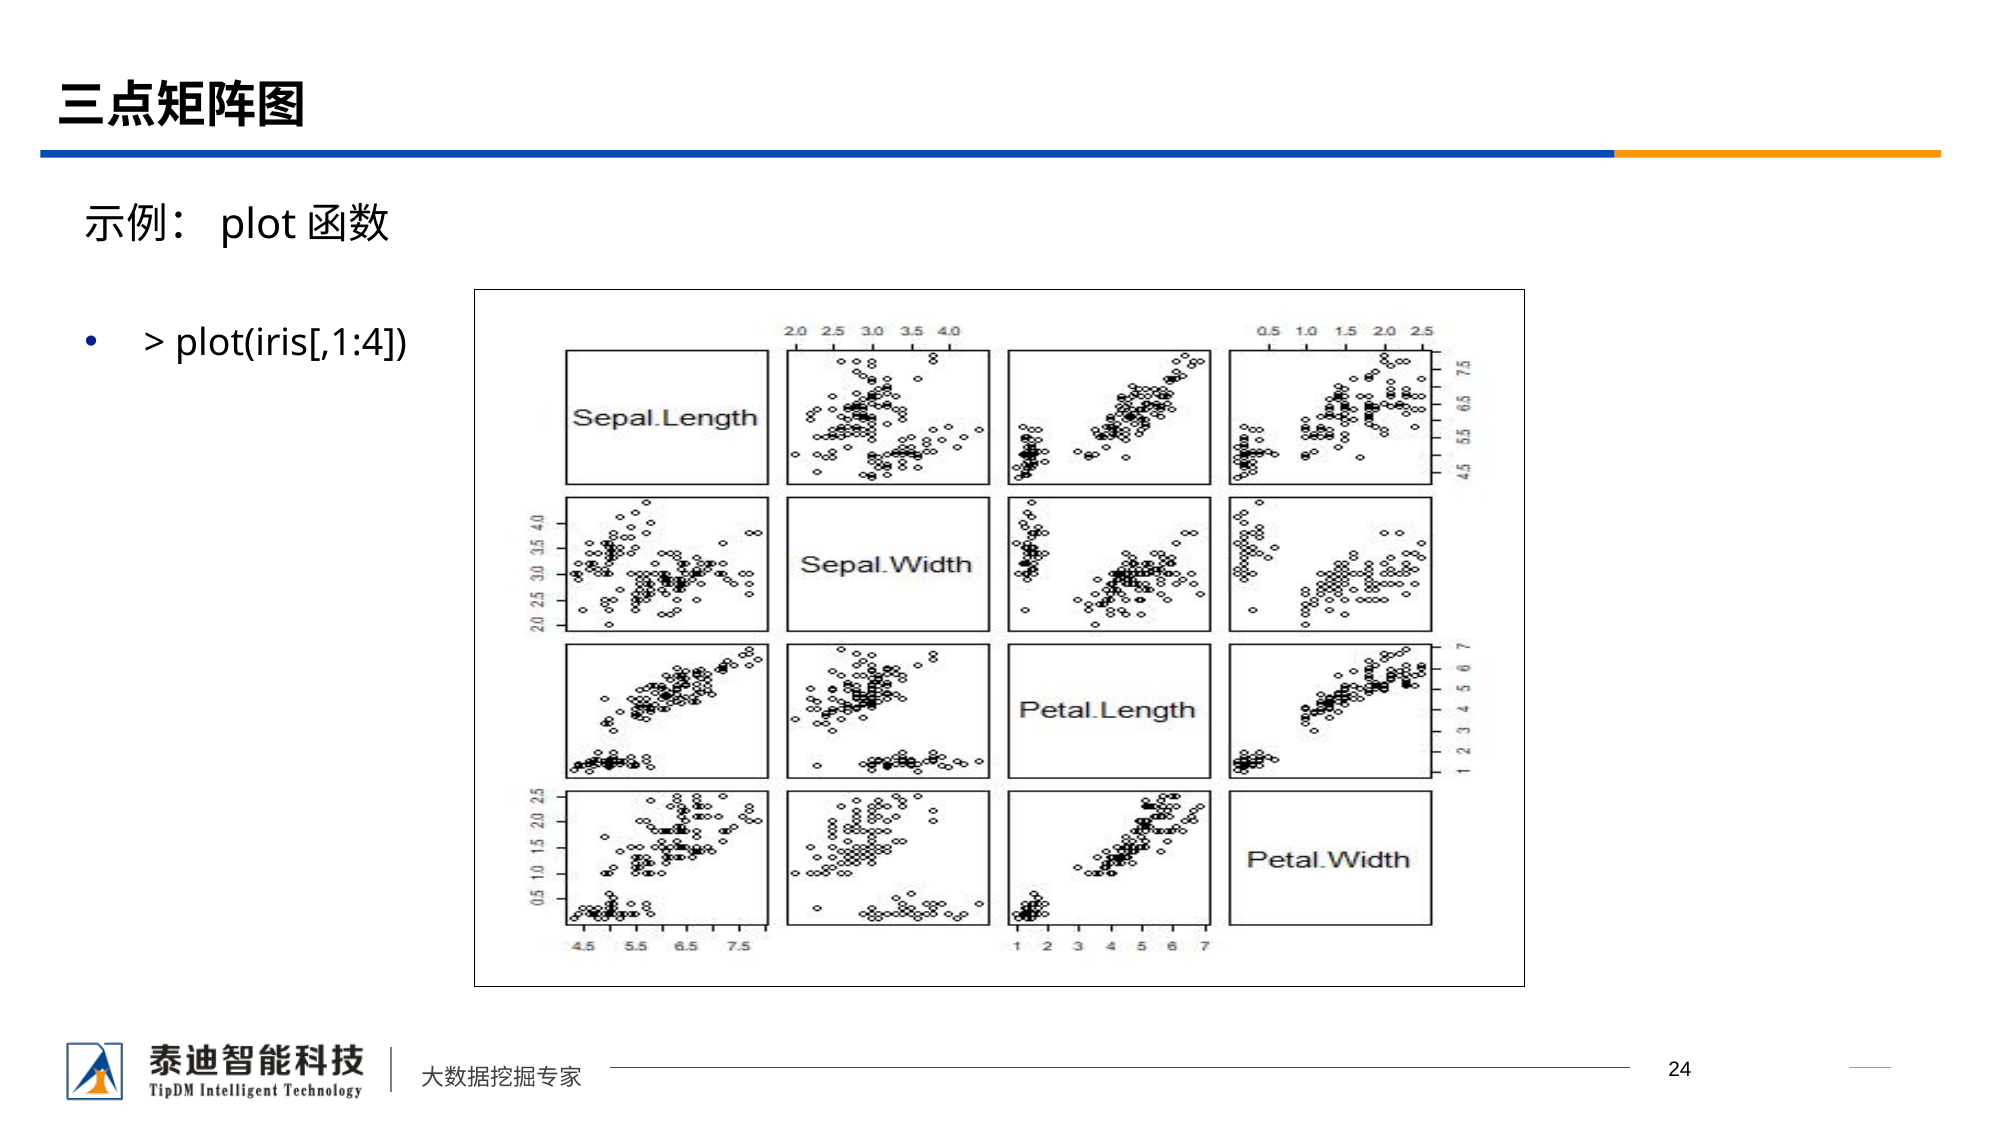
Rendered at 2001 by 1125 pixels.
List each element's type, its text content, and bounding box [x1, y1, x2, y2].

list > plot(iris[,1:4]) [69, 287, 1892, 1005]
list 示例：plot函数 [69, 186, 1892, 257]
picture [62, 1028, 368, 1107]
title 三点矩阵图 [41, 58, 1842, 146]
picture [474, 288, 1525, 987]
